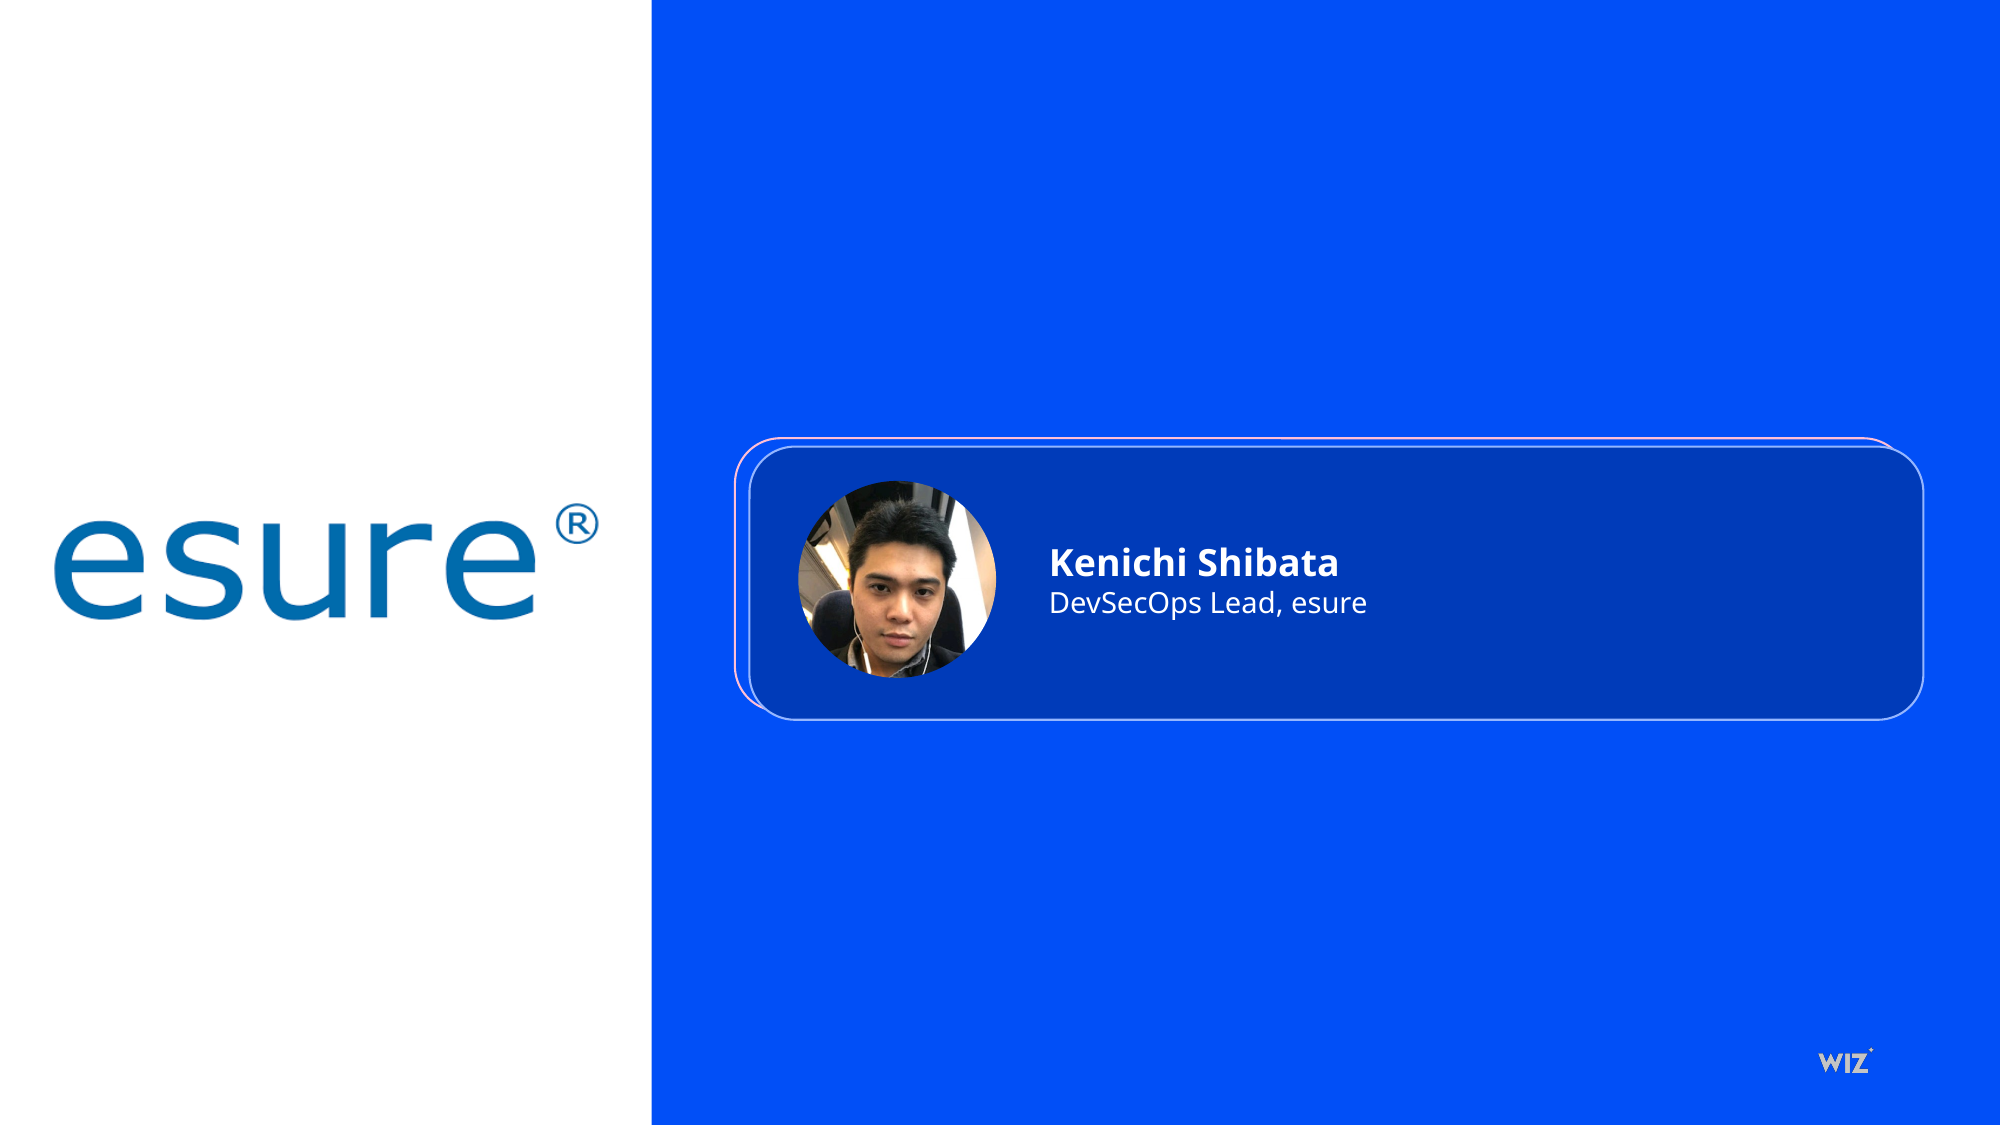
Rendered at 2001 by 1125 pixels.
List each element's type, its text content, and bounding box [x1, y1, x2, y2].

text_box [749, 446, 1924, 720]
text_box [734, 438, 1892, 709]
picture [51, 501, 601, 624]
picture [798, 480, 997, 679]
text_box [0, 0, 652, 1125]
text_box Kenichi Shibata DevSecOps Lead, esure [1033, 531, 1610, 627]
picture [1818, 1046, 1875, 1073]
